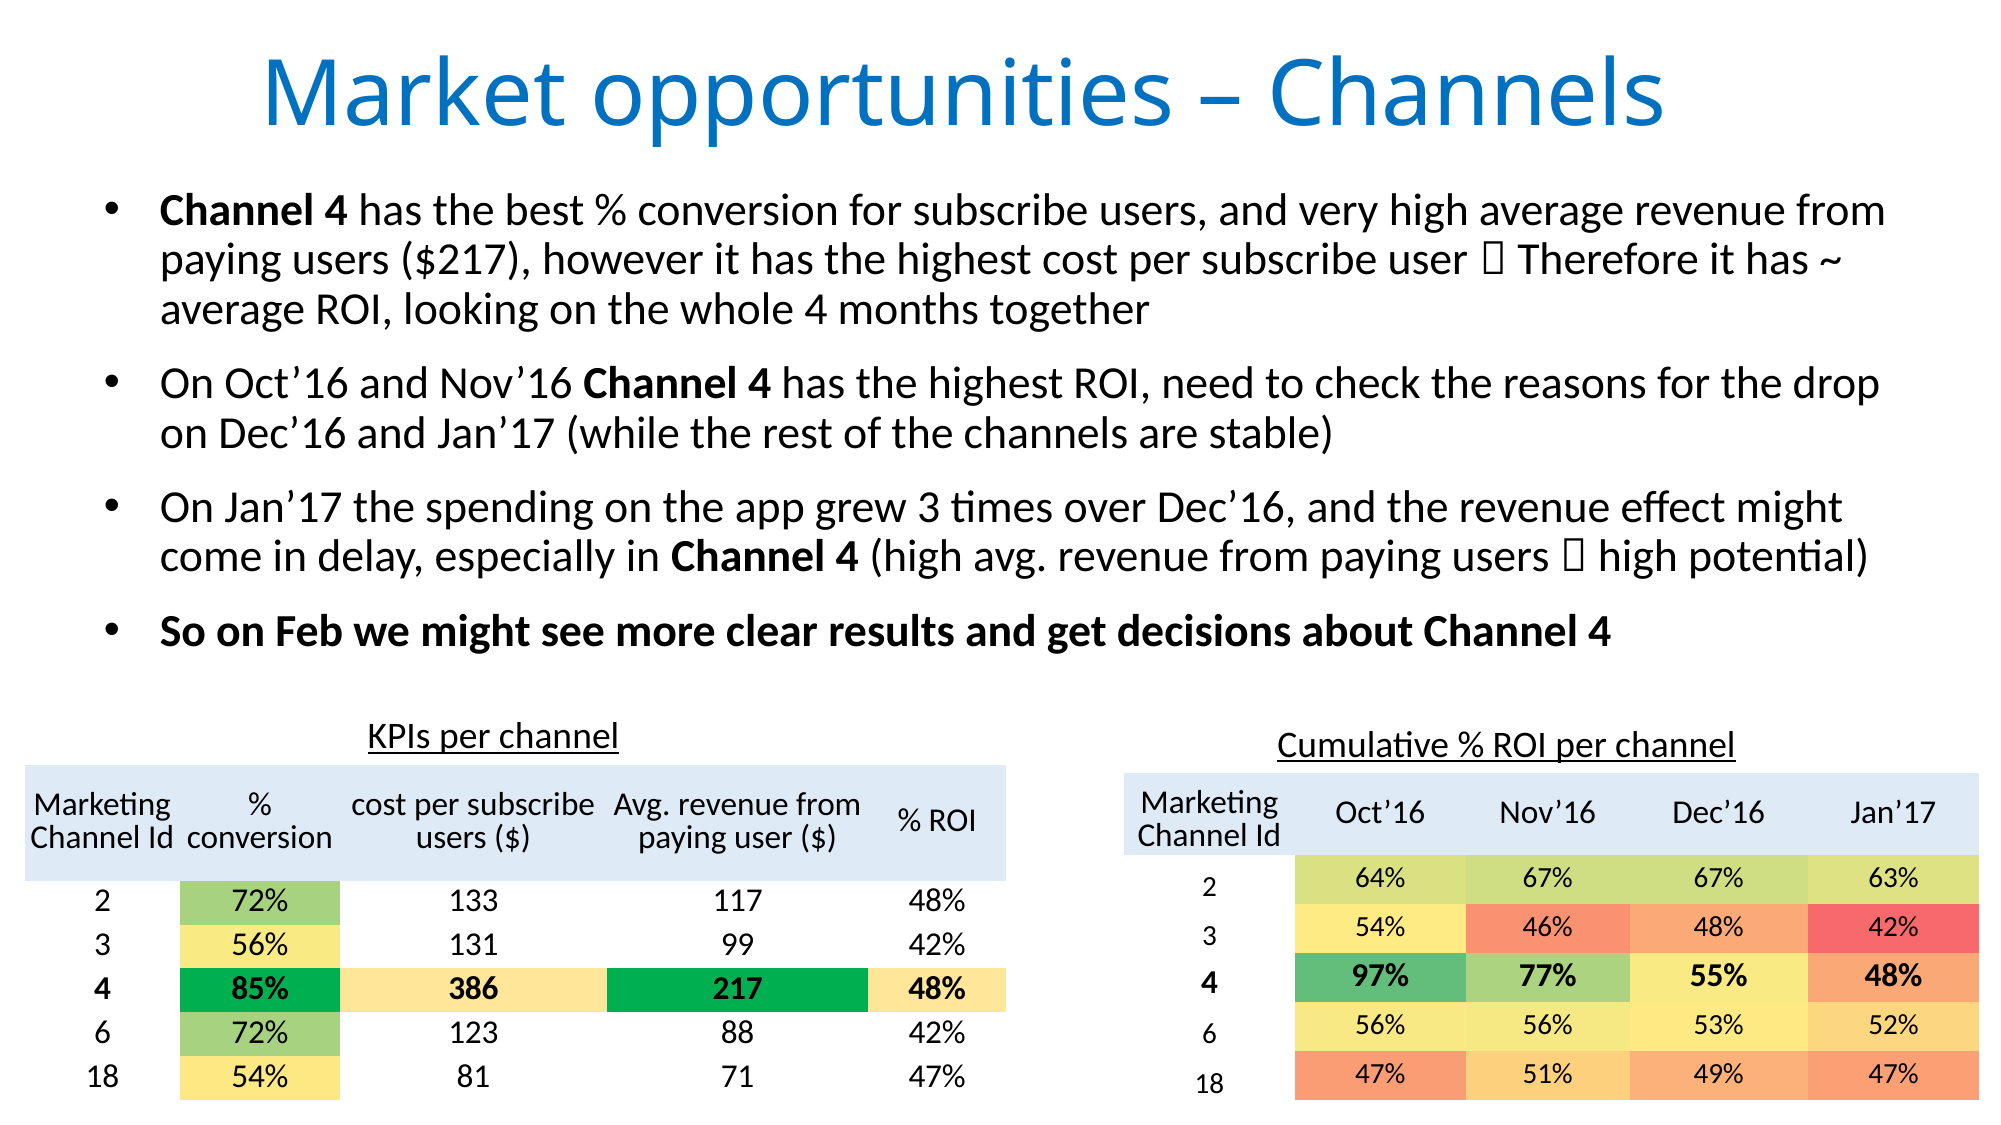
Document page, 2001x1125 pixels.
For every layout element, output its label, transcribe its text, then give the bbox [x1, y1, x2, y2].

table_cell 97% [1295, 953, 1466, 1002]
table_cell 6 [25, 1012, 180, 1056]
table_cell 64% [1295, 855, 1466, 904]
table_header Nov’16 [1466, 773, 1630, 855]
table_cell 133 [340, 881, 607, 925]
table_cell 47% [868, 1056, 1006, 1100]
title Market opportunities – Channels [88, 15, 1840, 153]
table_header Marketing Channel Id [25, 765, 180, 881]
table_cell 55% [1630, 953, 1808, 1002]
table_cell 63% [1808, 855, 1979, 904]
table_cell 47% [1295, 1051, 1466, 1100]
table_cell 2 [25, 881, 180, 925]
table_cell 42% [868, 1012, 1006, 1056]
table_cell 123 [340, 1012, 607, 1056]
table_header Marketing Channel Id [1124, 773, 1295, 855]
table_cell 99 [607, 925, 868, 968]
table_cell 67% [1466, 855, 1630, 904]
table_cell 56% [1295, 1002, 1466, 1051]
table_cell 72% [180, 1012, 340, 1056]
table_cell 49% [1630, 1051, 1808, 1100]
table_cell 42% [1808, 904, 1979, 953]
table_header Avg. revenue from paying user ($) [607, 765, 868, 881]
table_cell 71 [607, 1056, 868, 1100]
table_cell 48% [868, 968, 1006, 1012]
table_cell 386 [340, 968, 607, 1012]
table_cell 54% [1295, 904, 1466, 953]
table_header Oct’16 [1295, 773, 1466, 855]
table_cell 18 [25, 1056, 180, 1100]
table_cell 18 [1124, 1051, 1295, 1100]
table_header % conversion [180, 765, 340, 881]
table_cell 52% [1808, 1002, 1979, 1051]
table_cell 48% [868, 881, 1006, 925]
table_cell 47% [1808, 1051, 1979, 1100]
table_cell 4 [1124, 953, 1295, 1002]
table_cell 46% [1466, 904, 1630, 953]
table_cell 77% [1466, 953, 1630, 1002]
table_header % ROI [868, 765, 1006, 881]
table_cell 117 [607, 881, 868, 925]
table_cell 81 [340, 1056, 607, 1100]
table_header cost per subscribe users ($) [340, 765, 607, 881]
table_cell 56% [1466, 1002, 1630, 1051]
table_cell 54% [180, 1056, 340, 1100]
table_cell 48% [1630, 904, 1808, 953]
subtitle Channel 4 has the best % conversion for subscribe users, and very high average revenue from paying users ($217), however it has the highest cost per subscribe user  Therefore it has ~ average ROI, looking on the whole 4 months together On Oct’16 and Nov’16 Channel 4 has the highest ROI, need to check the reasons for the drop on Dec’16 and Jan’17 (while the rest of the channels are stable) On Jan’17 the spending on the app grew 3 times over Dec’16, and the revenue effect might come in delay, especially in Channel 4 (high avg. revenue from paying users  high potential) So on Feb we might see more clear results and get decisions about Channel 4 [88, 178, 1924, 671]
table_header Dec’16 [1630, 773, 1808, 855]
table_cell 85% [180, 968, 340, 1012]
table_cell 4 [25, 968, 180, 1012]
table_header Jan’17 [1808, 773, 1979, 855]
table_cell 56% [180, 925, 340, 968]
table_cell 217 [607, 968, 868, 1012]
table_cell 42% [868, 925, 1006, 968]
table_cell 88 [607, 1012, 868, 1056]
table_cell 72% [180, 881, 340, 925]
table_cell 53% [1630, 1002, 1808, 1051]
text_box KPIs per channel [49, 704, 938, 764]
table_cell 3 [1124, 904, 1295, 953]
table_cell 3 [25, 925, 180, 968]
table_cell 48% [1808, 953, 1979, 1002]
table_cell 6 [1124, 1002, 1295, 1051]
table_cell 131 [340, 925, 607, 968]
table_cell 67% [1630, 855, 1808, 904]
text_box Cumulative % ROI per channel [1074, 712, 1939, 773]
table_cell 2 [1124, 855, 1295, 904]
table_cell 51% [1466, 1051, 1630, 1100]
